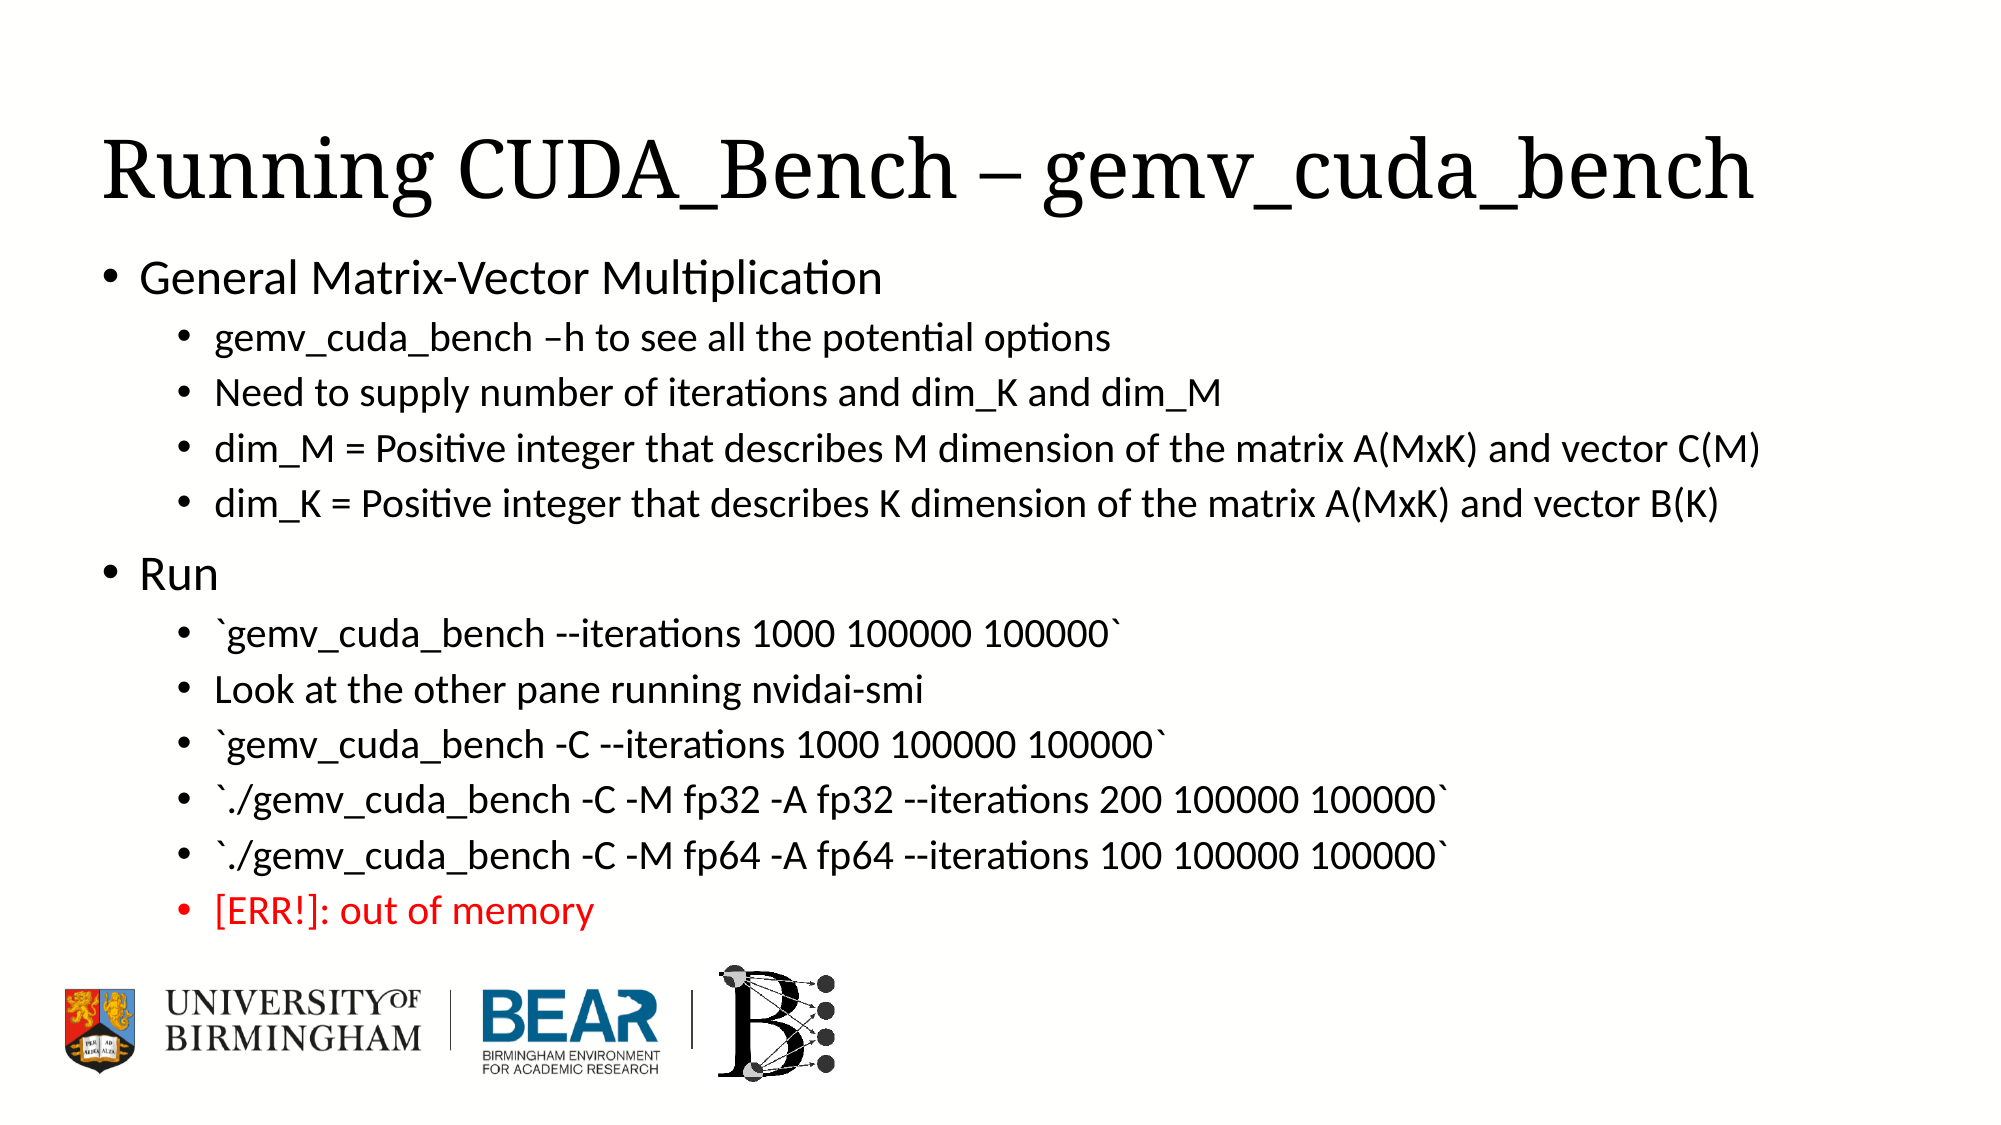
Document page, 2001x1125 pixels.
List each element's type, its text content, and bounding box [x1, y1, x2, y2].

picture [55, 977, 667, 1081]
list General Matrix-Vector Multiplication gemv_cuda_bench –h to see all the potential options Need to supply number of iterations and dim_K and dim_M dim_M = Positive integer that describes M dimension of the matrix A(MxK) and vector C(M) dim_K = Positive integer that describes K dimension of the matrix A(MxK) and vector B(K) Run `gemv_cuda_bench --iterations 1000 100000 100000` Look at the other pane running nvidai-smi `gemv_cuda_bench -C --iterations 1000 100000 100000` `./gemv_cuda_bench -C -M fp32 -A fp32 --iterations 200 100000 100000` `./gemv_cuda_bench -C -M fp64 -A fp64 --iterations 100 100000 100000` [ERR!]: out of memory [86, 243, 1787, 954]
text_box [691, 950, 850, 1095]
title Running CUDA_Bench – gemv_cuda_bench [86, 78, 1787, 243]
